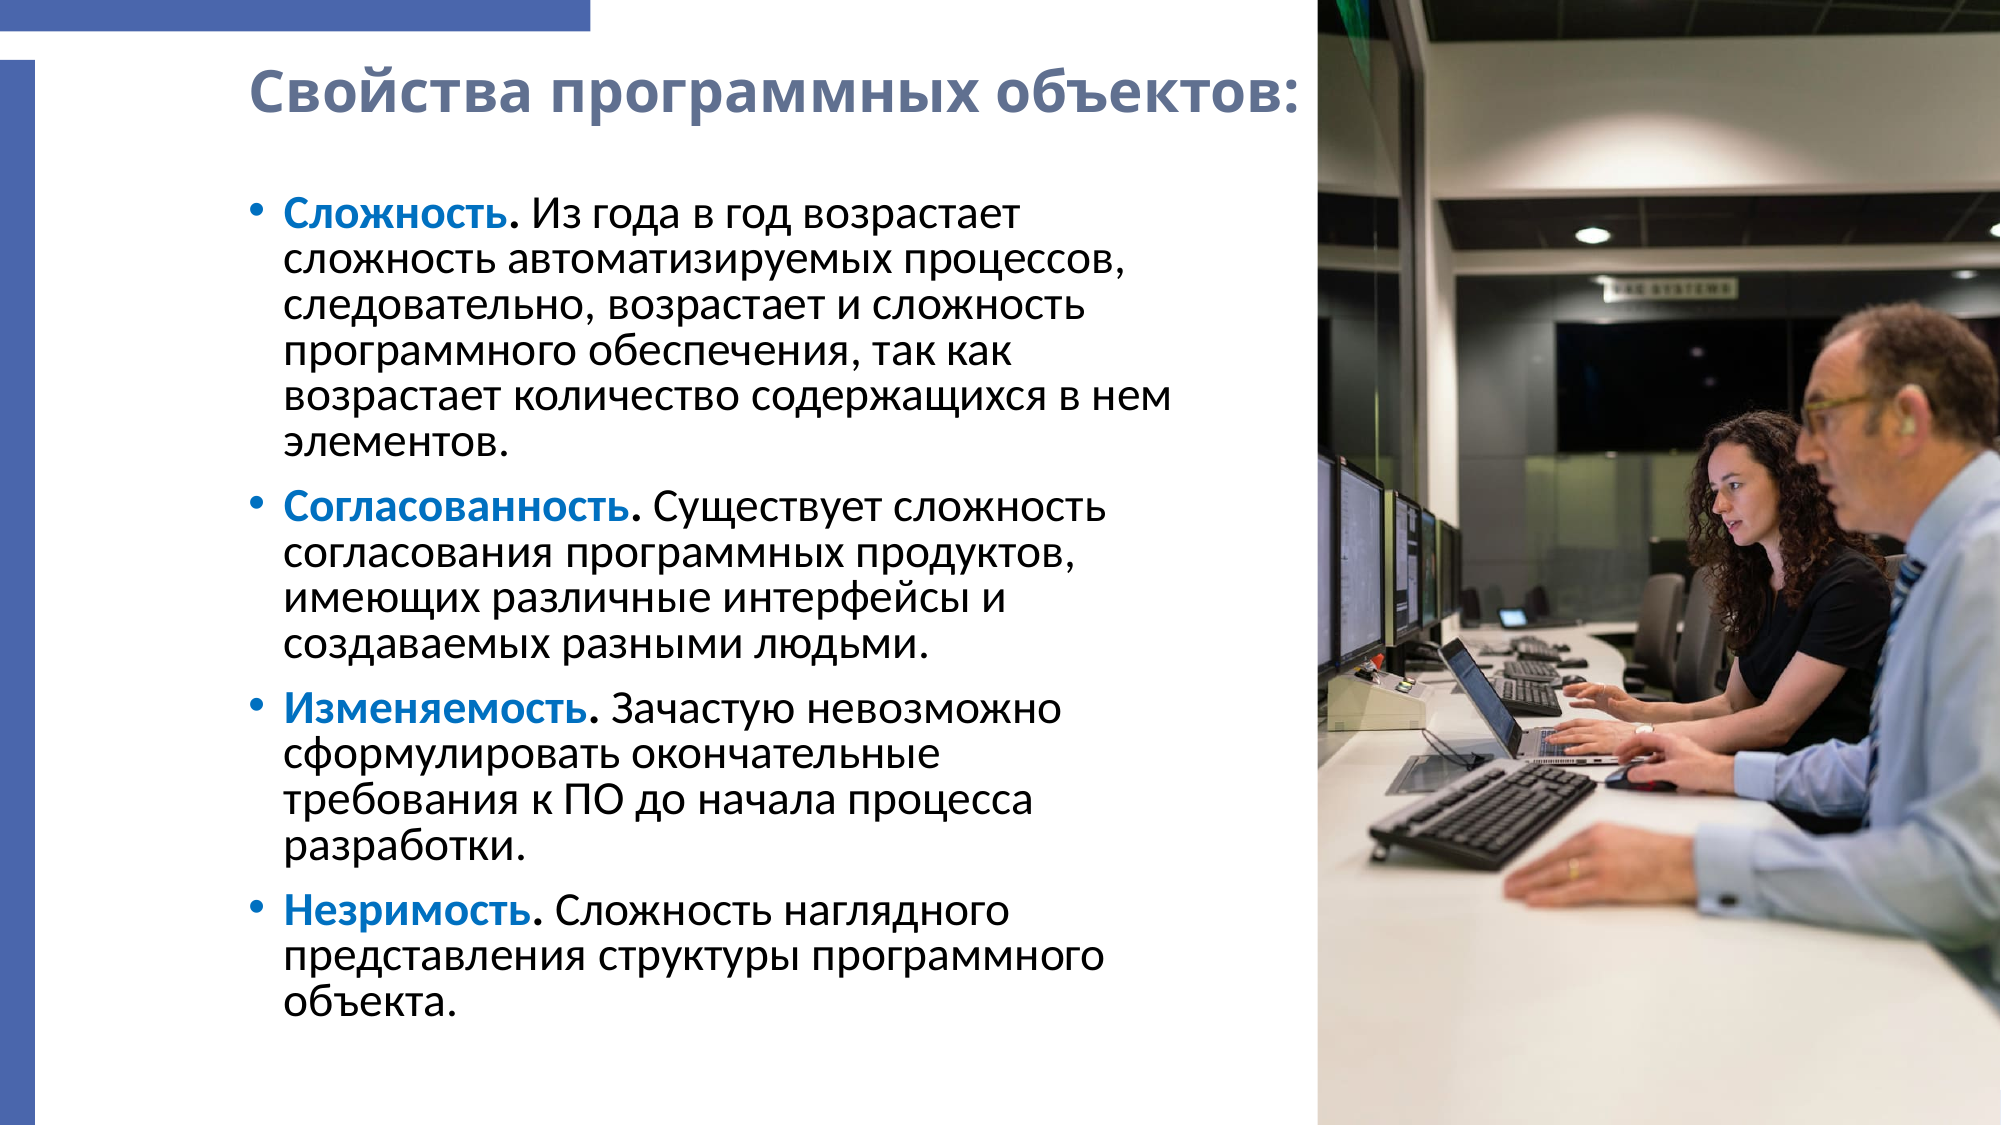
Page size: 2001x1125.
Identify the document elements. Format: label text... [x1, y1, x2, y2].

picture [1317, 0, 2000, 1125]
title Свойства программных объектов: [233, 50, 1317, 138]
list Сложность. Из года в год возрастает сложность автоматизируемых процессов, следовательно, возрастает и сложность программного обеспечения, так как возрастает количество содержащихся в нем элементов. Согласованность. Существует сложность согласования программных продуктов, имеющих различные интерфейсы и создаваемых разными людьми. Изменяемость. Зачастую невозможно сформулировать окончательные требования к ПО до начала процесса разработки. Незримость. Сложность наглядного представления структуры программного объекта. [233, 184, 1200, 1035]
